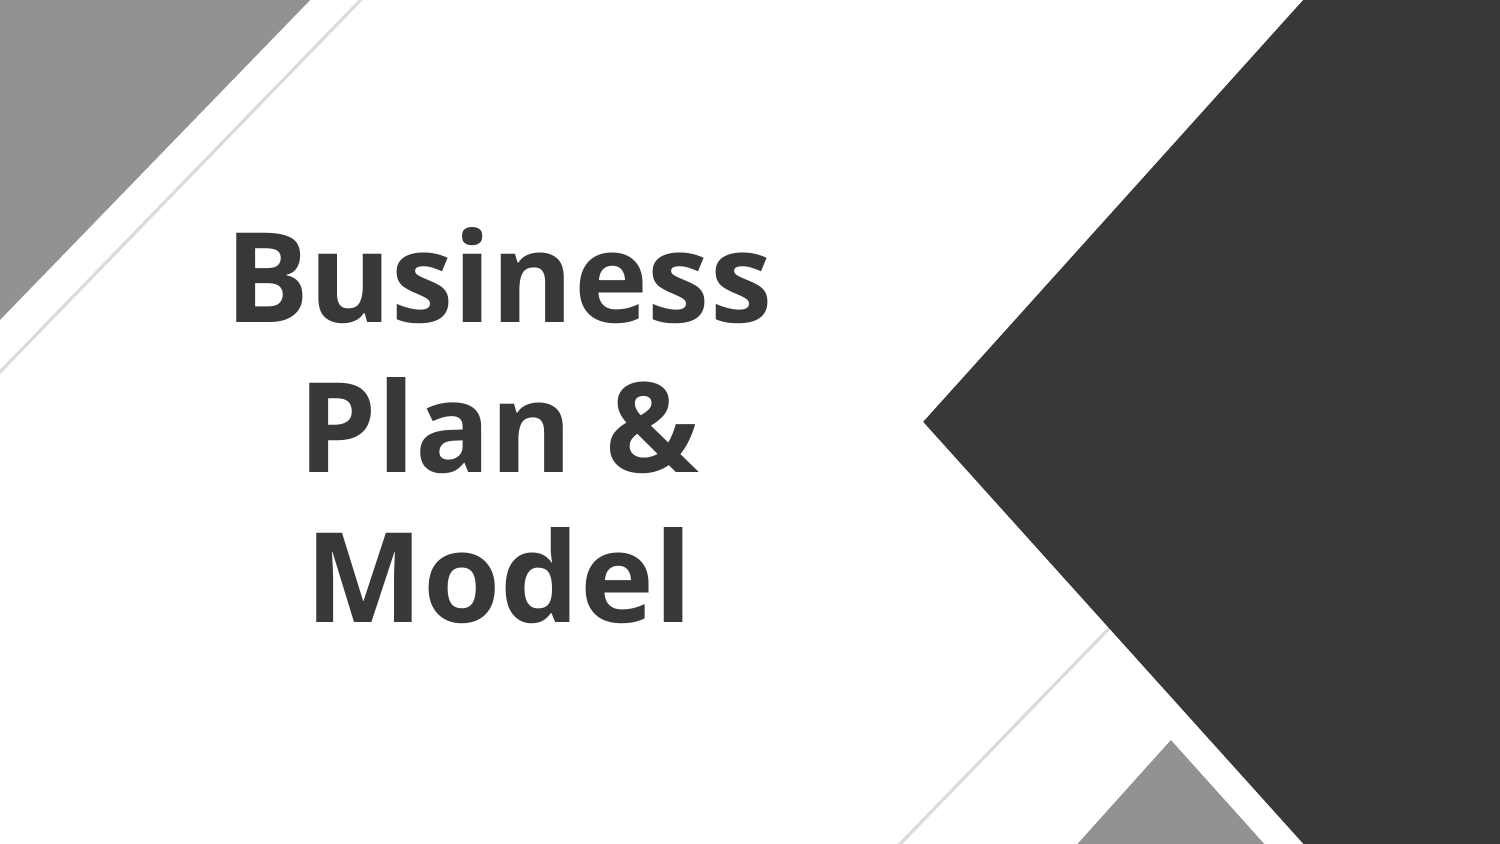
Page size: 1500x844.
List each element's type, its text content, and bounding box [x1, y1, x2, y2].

title Business Plan & Model [116, 266, 882, 579]
